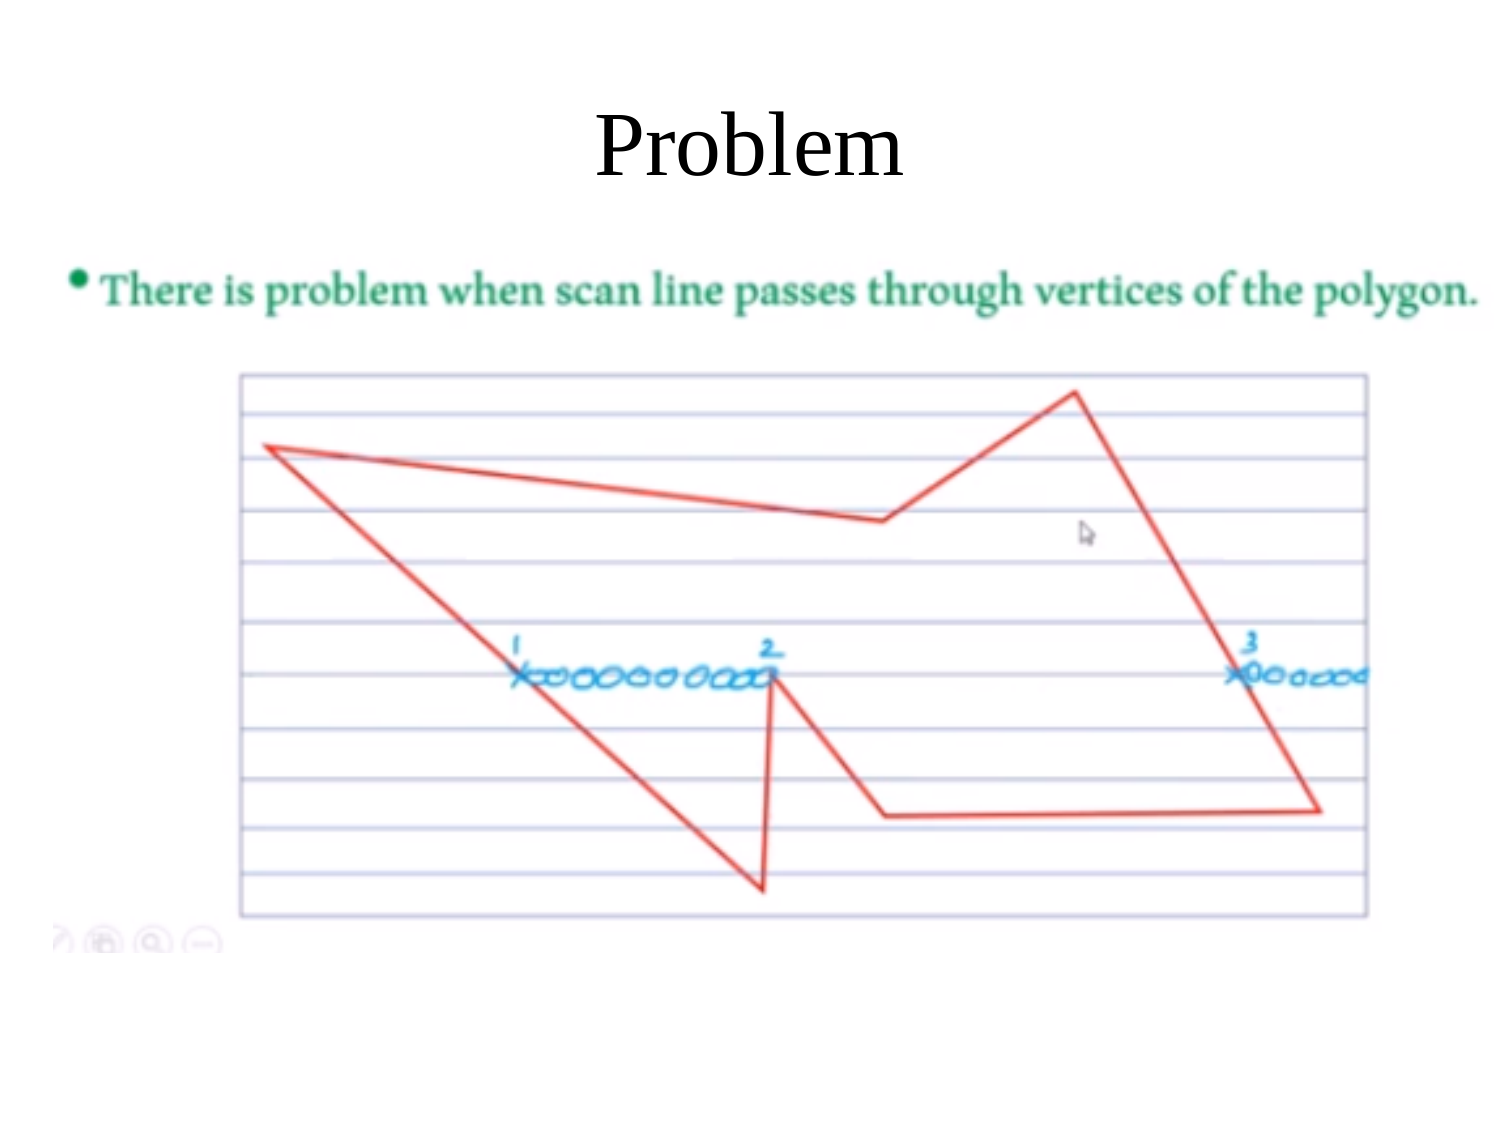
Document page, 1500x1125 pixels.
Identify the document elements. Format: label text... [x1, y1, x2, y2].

title Problem [75, 45, 1425, 233]
picture [52, 243, 1495, 953]
